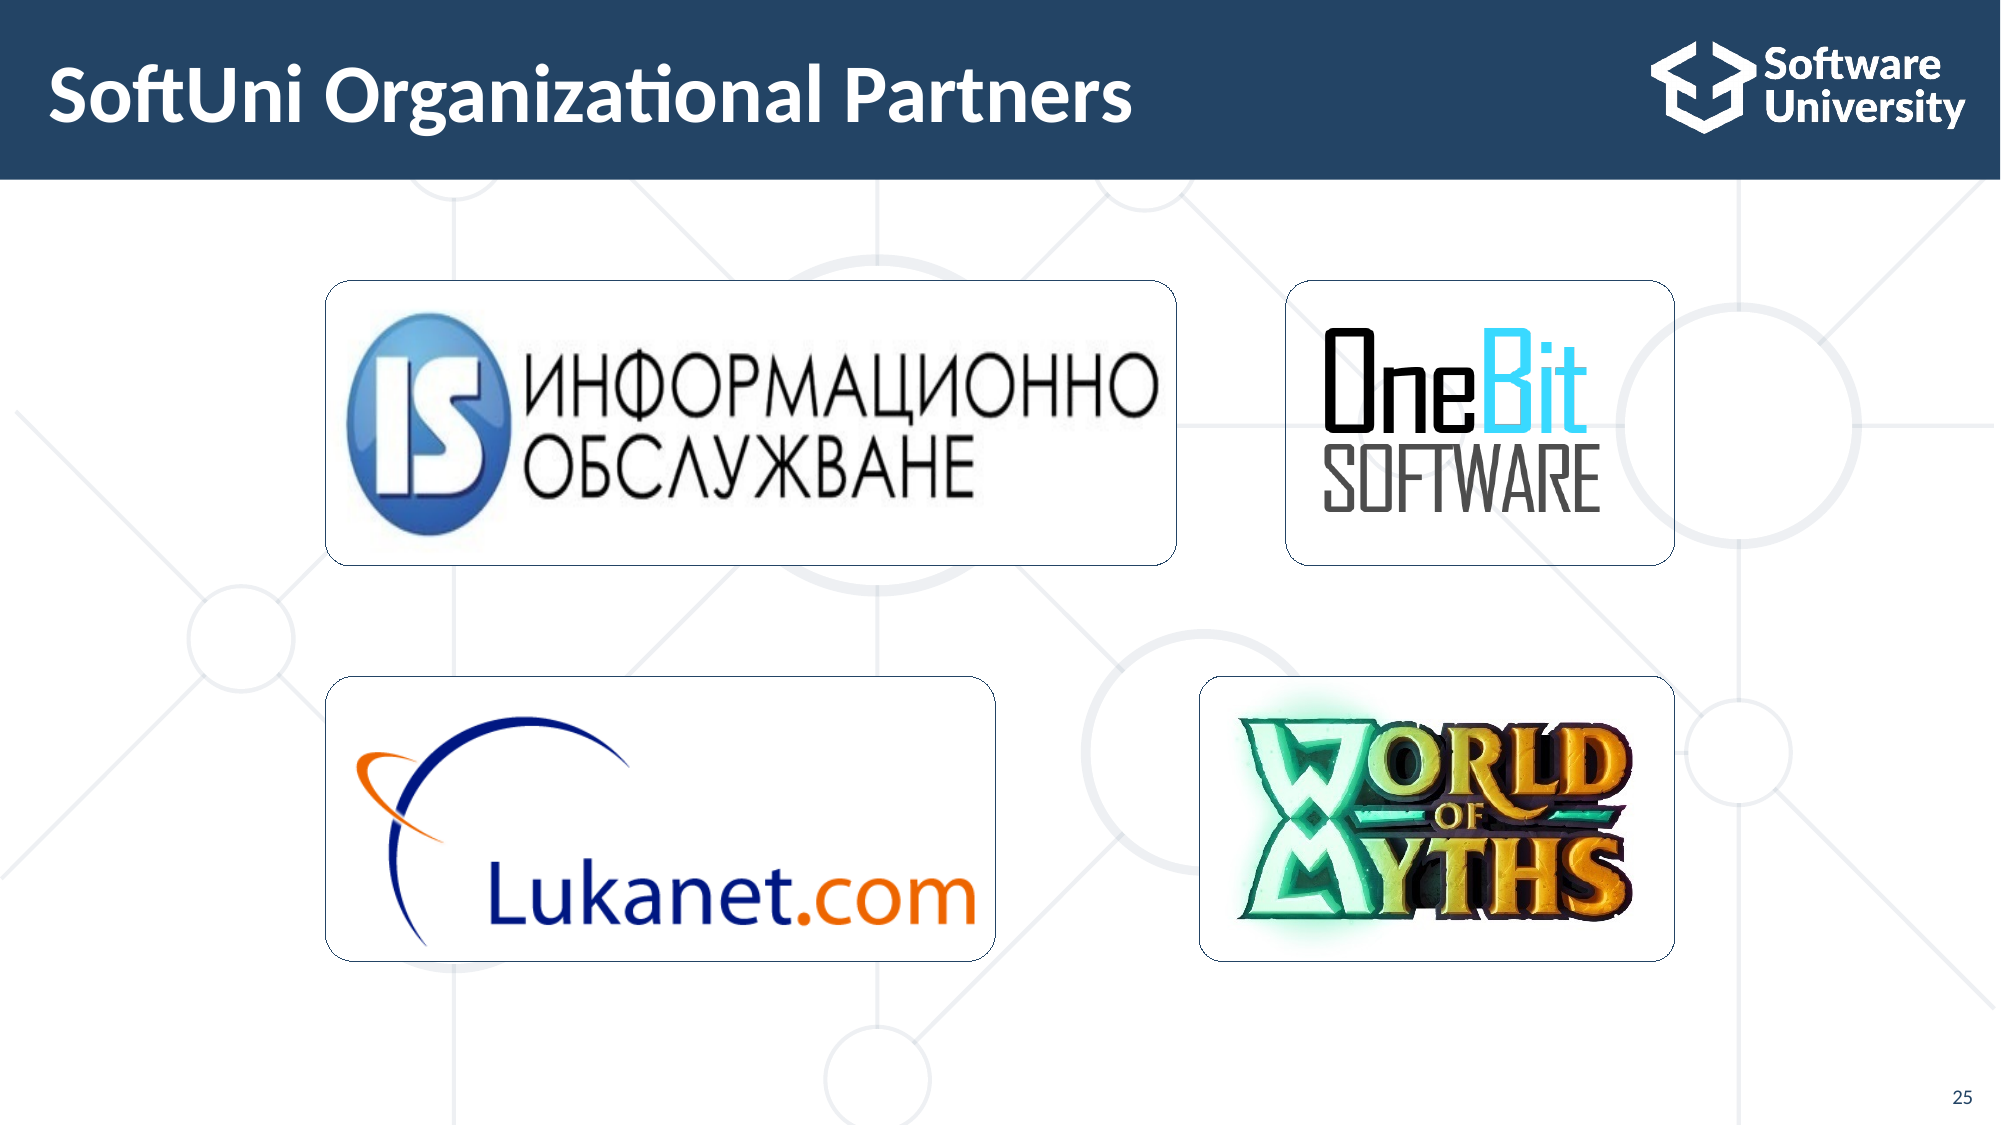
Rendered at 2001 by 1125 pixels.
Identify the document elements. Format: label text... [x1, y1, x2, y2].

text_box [325, 280, 1675, 962]
slide_number 25 [1927, 1067, 1989, 1117]
title SoftUni Organizational Partners [31, 16, 1625, 162]
picture [1651, 41, 1966, 134]
